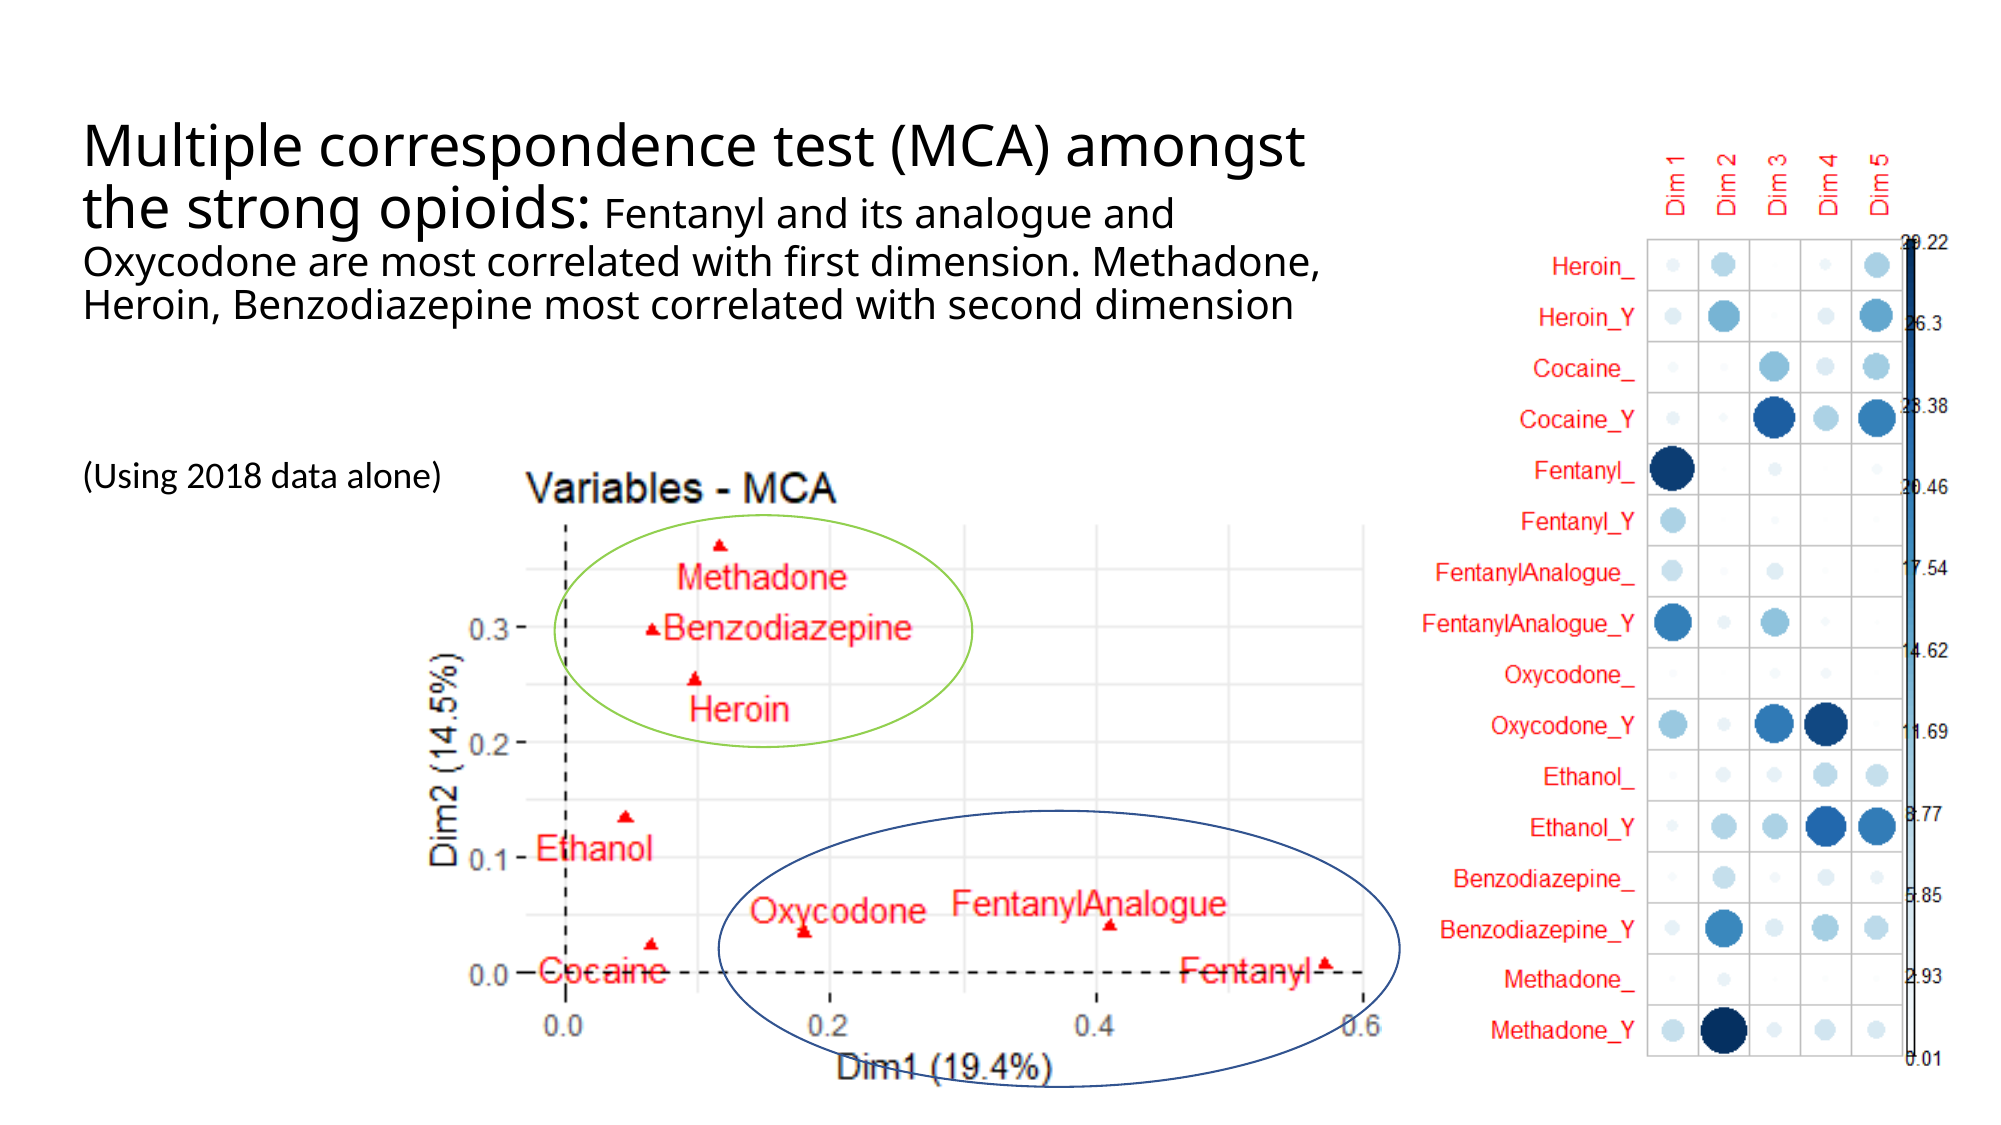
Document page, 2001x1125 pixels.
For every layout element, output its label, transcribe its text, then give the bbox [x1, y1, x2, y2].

text_box (Using 2018 data alone) [67, 444, 841, 504]
text_box [1382, 903, 1389, 995]
picture [409, 451, 1382, 1104]
title Multiple correspondence test (MCA) amongst the strong opioids: Fentanyl and its analogue and Oxycodone are most correlated with first dimension. Methadone, Heroin, Benzodiazepine most correlated with second dimension [67, 106, 1390, 339]
picture [1389, 139, 1961, 1087]
